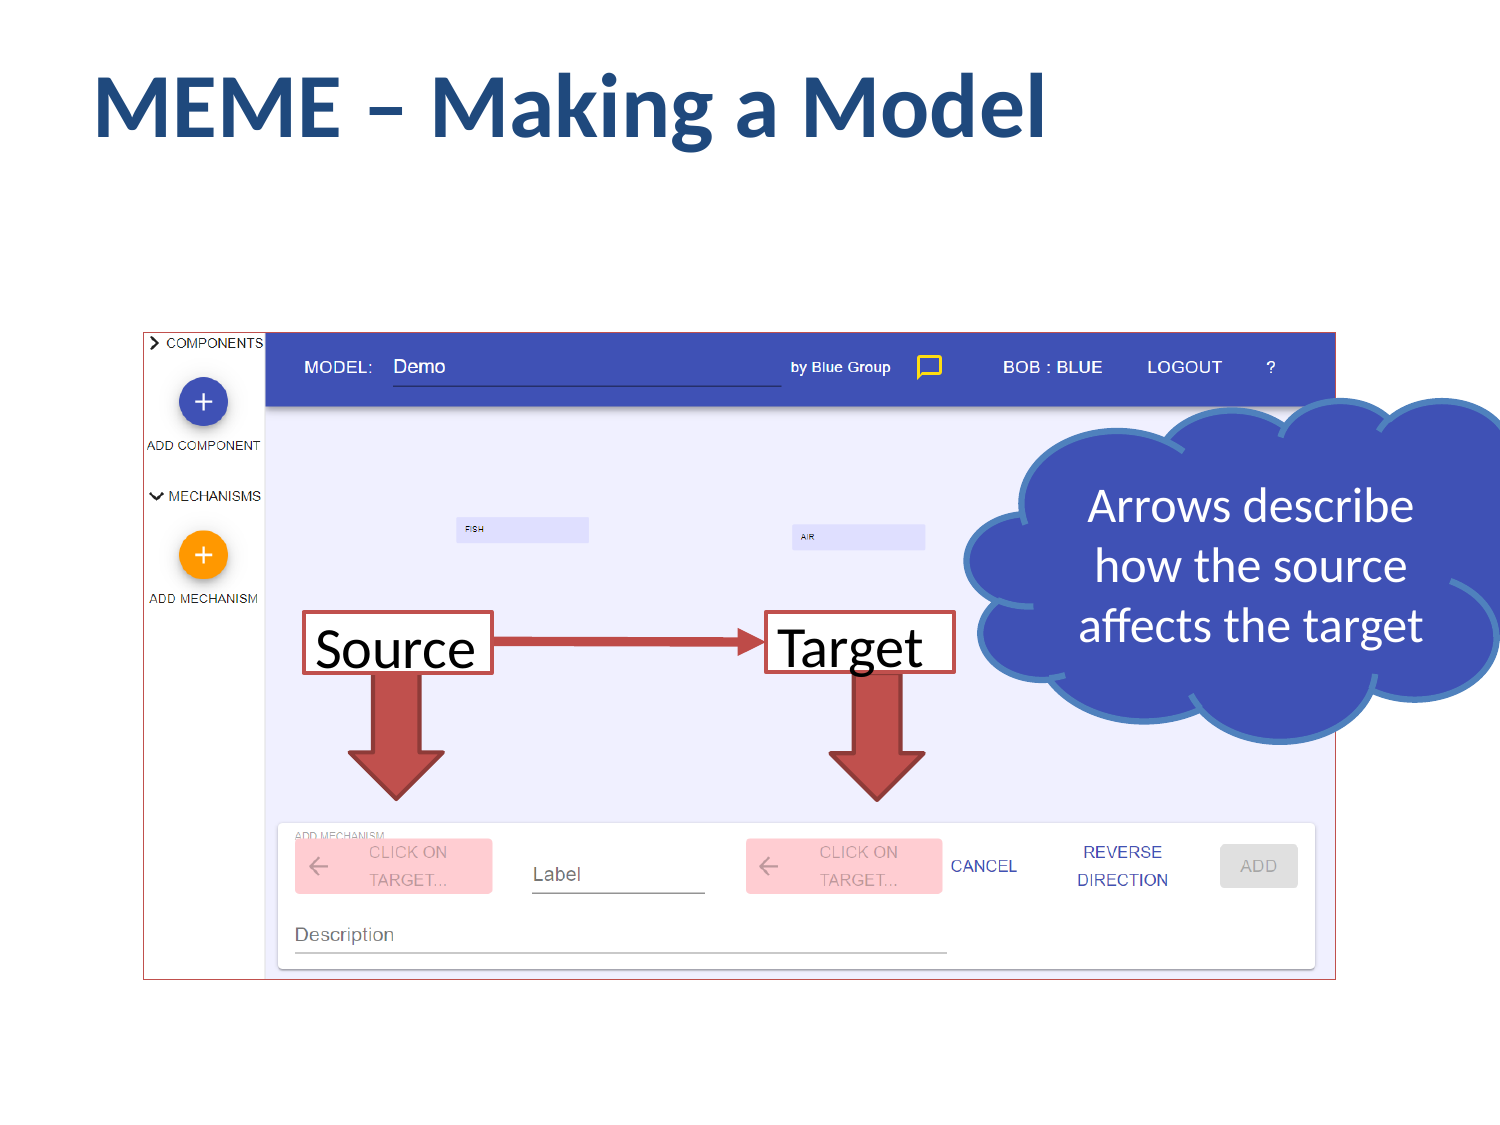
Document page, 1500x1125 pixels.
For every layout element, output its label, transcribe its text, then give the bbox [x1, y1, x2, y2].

picture [143, 332, 1336, 980]
text_box Arrows describe how the source affects the target [1341, 398, 1500, 728]
text_box MEME – Making a Model [78, 38, 1065, 164]
